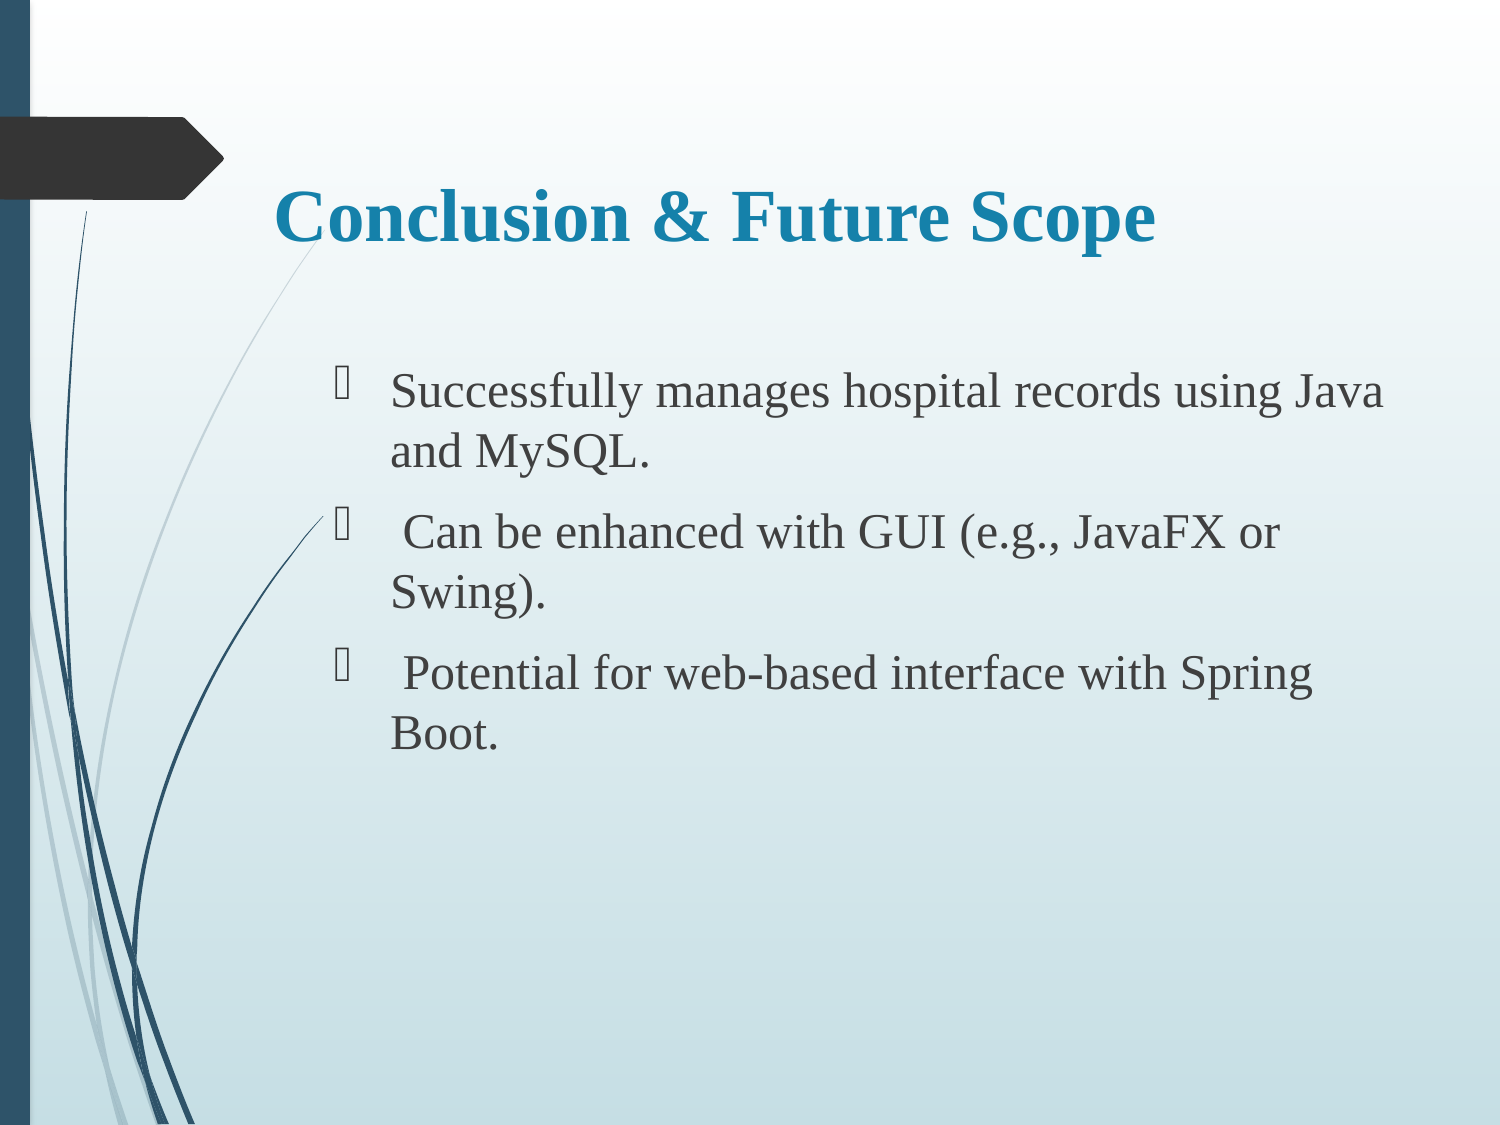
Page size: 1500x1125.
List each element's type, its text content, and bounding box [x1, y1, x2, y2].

title Conclusion & Future Scope [258, 159, 1339, 370]
list Successfully manages hospital records using Java and MySQL. Can be enhanced with GUI (e.g., JavaFX or Swing). Potential for web-based interface with Spring Boot. [318, 350, 1400, 970]
